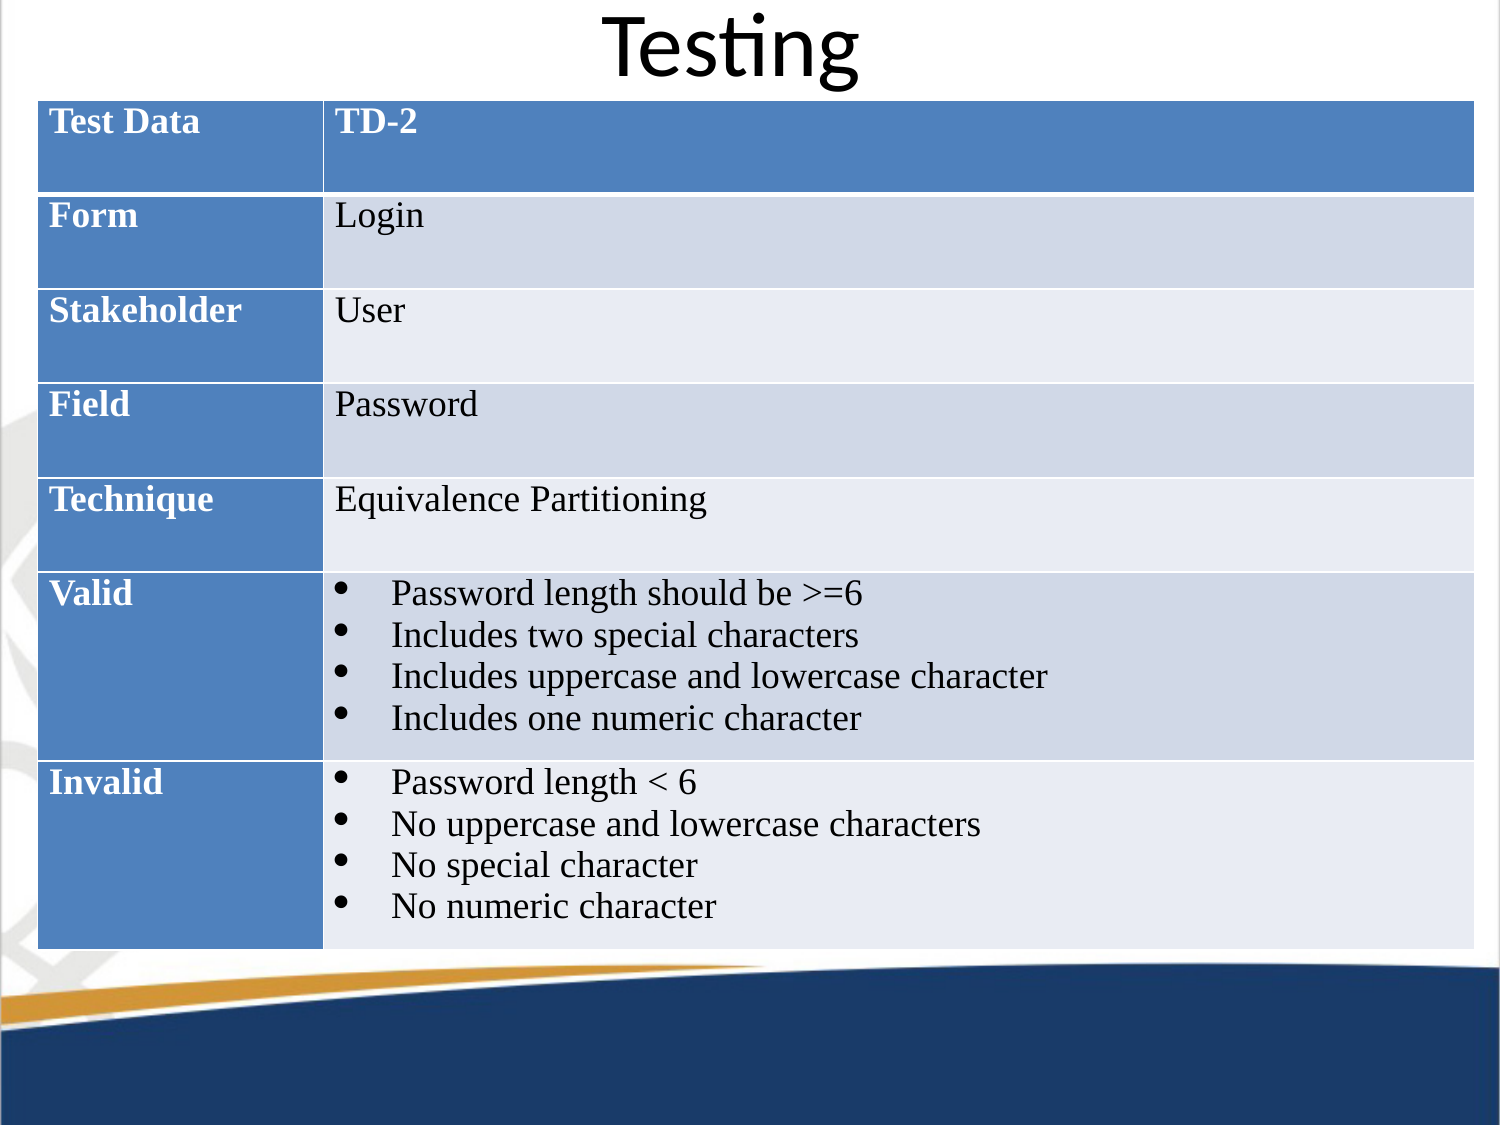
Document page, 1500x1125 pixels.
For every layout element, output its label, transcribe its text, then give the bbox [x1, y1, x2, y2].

title Testing [50, 4, 1413, 75]
table_cell Password length should be >=6 Includes two special characters Includes uppercase and lowercase character Includes one numeric character [324, 573, 1474, 760]
table_cell Stakeholder [38, 290, 323, 382]
table_cell Password length < 6 No uppercase and lowercase characters No special character No numeric character [324, 762, 1474, 949]
table_header TD-2 [324, 101, 1474, 192]
table_cell Equivalence Partitioning [324, 479, 1474, 571]
table_cell User [324, 290, 1474, 382]
table_cell Technique [38, 479, 323, 571]
picture [0, 0, 1500, 1125]
table_cell Form [38, 197, 323, 288]
table_cell Invalid [38, 762, 323, 949]
table_cell Login [324, 197, 1474, 288]
table_header Test Data [38, 101, 323, 192]
table_cell Password [324, 384, 1474, 477]
table_cell Field [38, 384, 323, 477]
table_cell Valid [38, 573, 323, 760]
